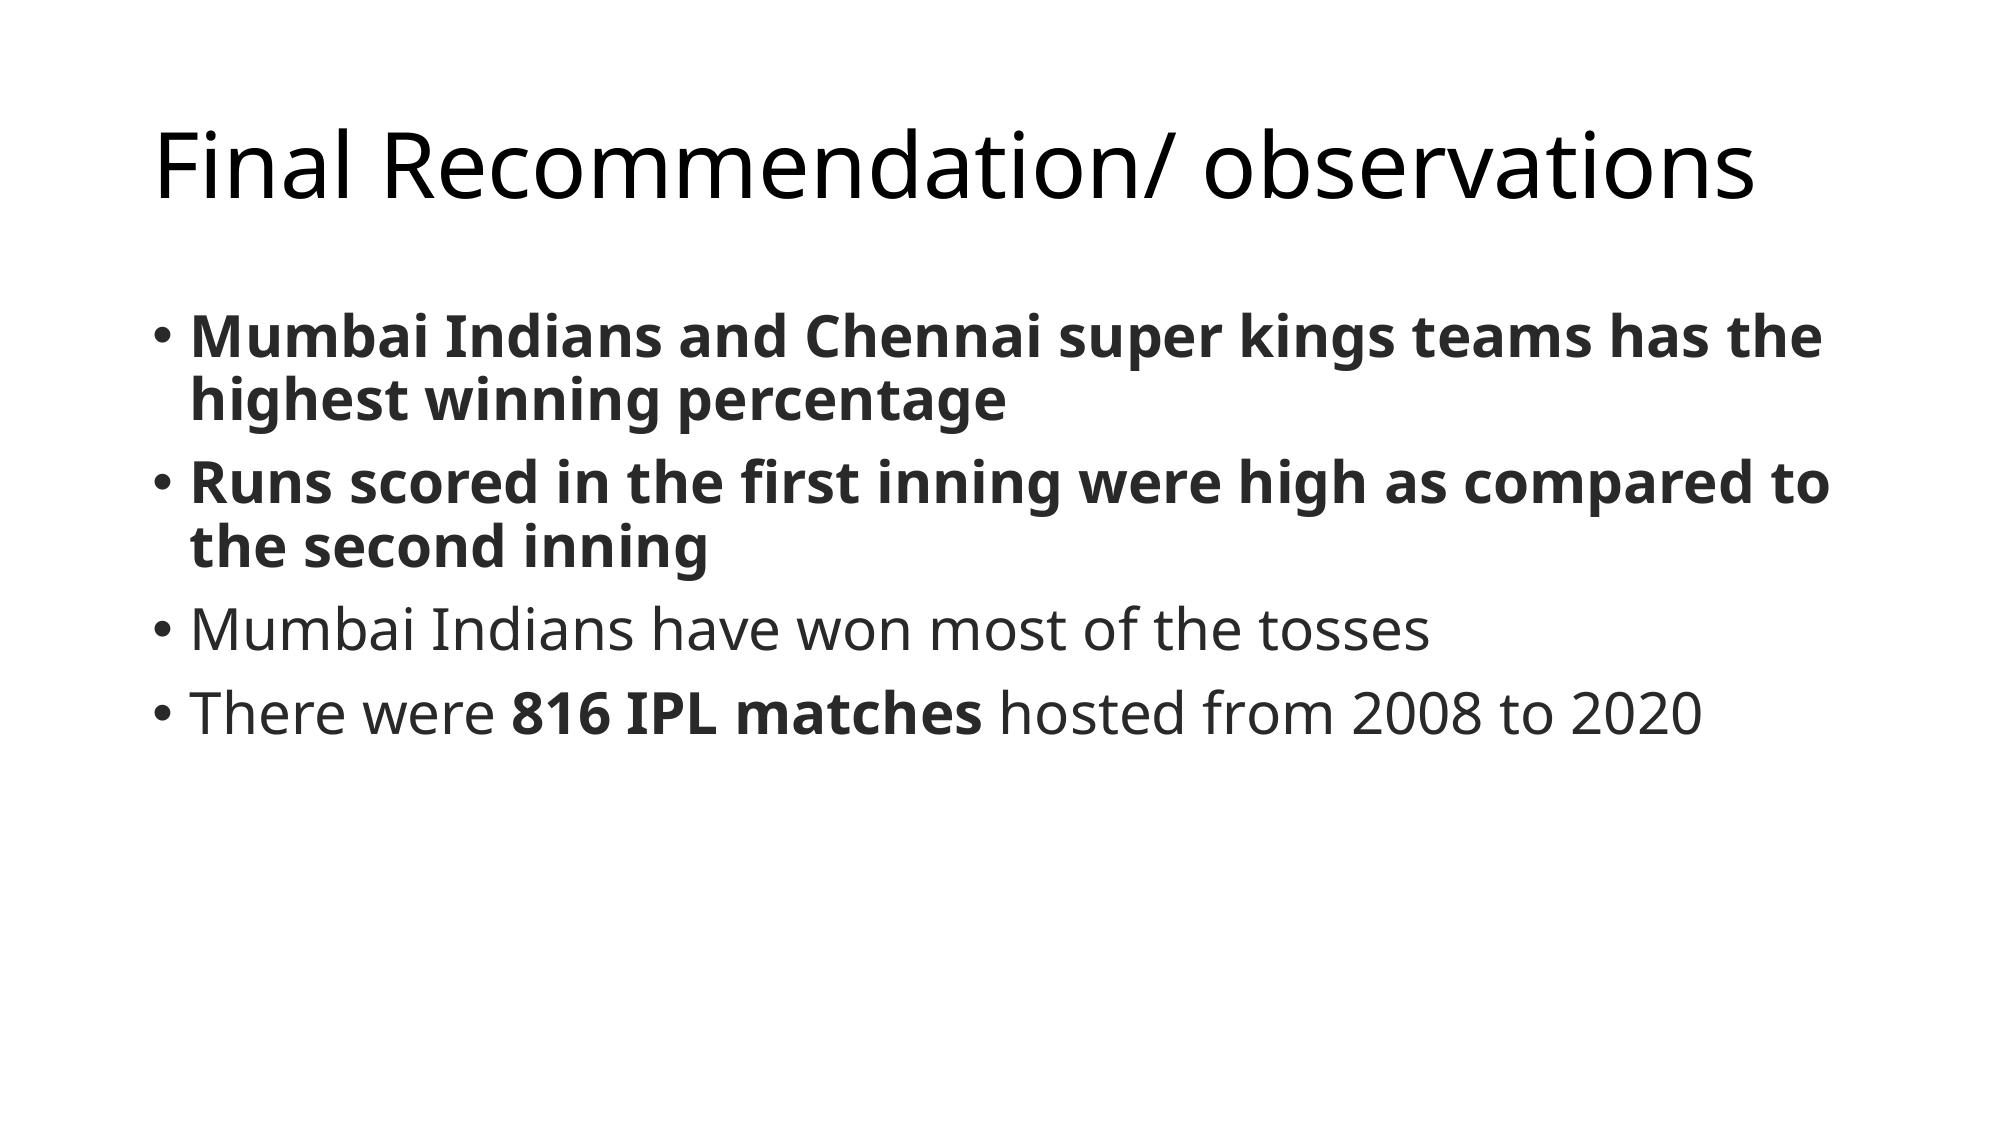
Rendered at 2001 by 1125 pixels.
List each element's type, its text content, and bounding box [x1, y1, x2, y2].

title Final Recommendation/ observations [137, 59, 1863, 278]
list Mumbai Indians and Chennai super kings teams has the highest winning percentage Runs scored in the first inning were high as compared to the second inning Mumbai Indians have won most of the tosses There were 816 IPL matches hosted from 2008 to 2020 [137, 299, 1863, 1014]
